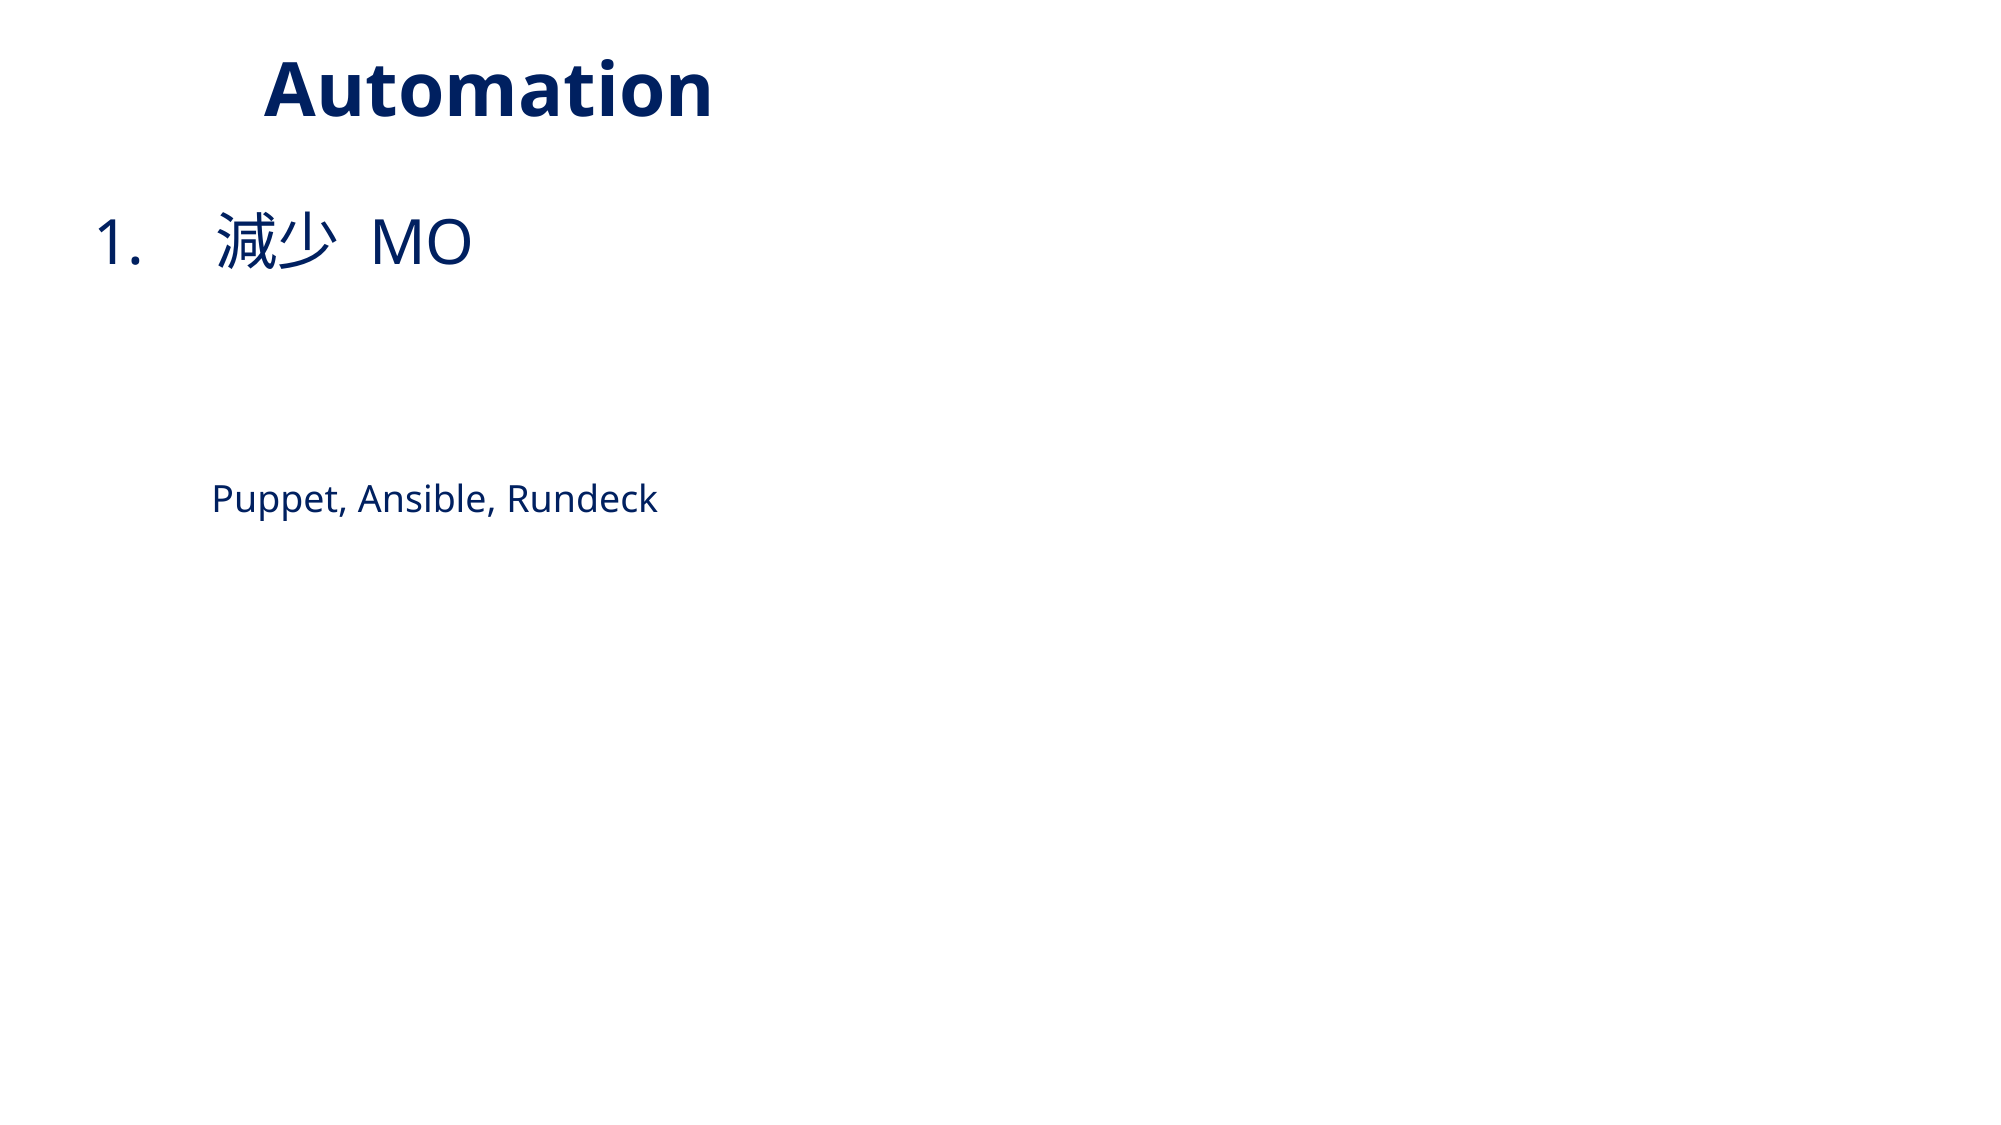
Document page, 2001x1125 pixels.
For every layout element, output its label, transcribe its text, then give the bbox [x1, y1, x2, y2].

text_box Puppet, Ansible, Rundeck [196, 467, 717, 528]
title Automation [249, 25, 1750, 140]
text_box 減少 MO [78, 195, 1945, 285]
